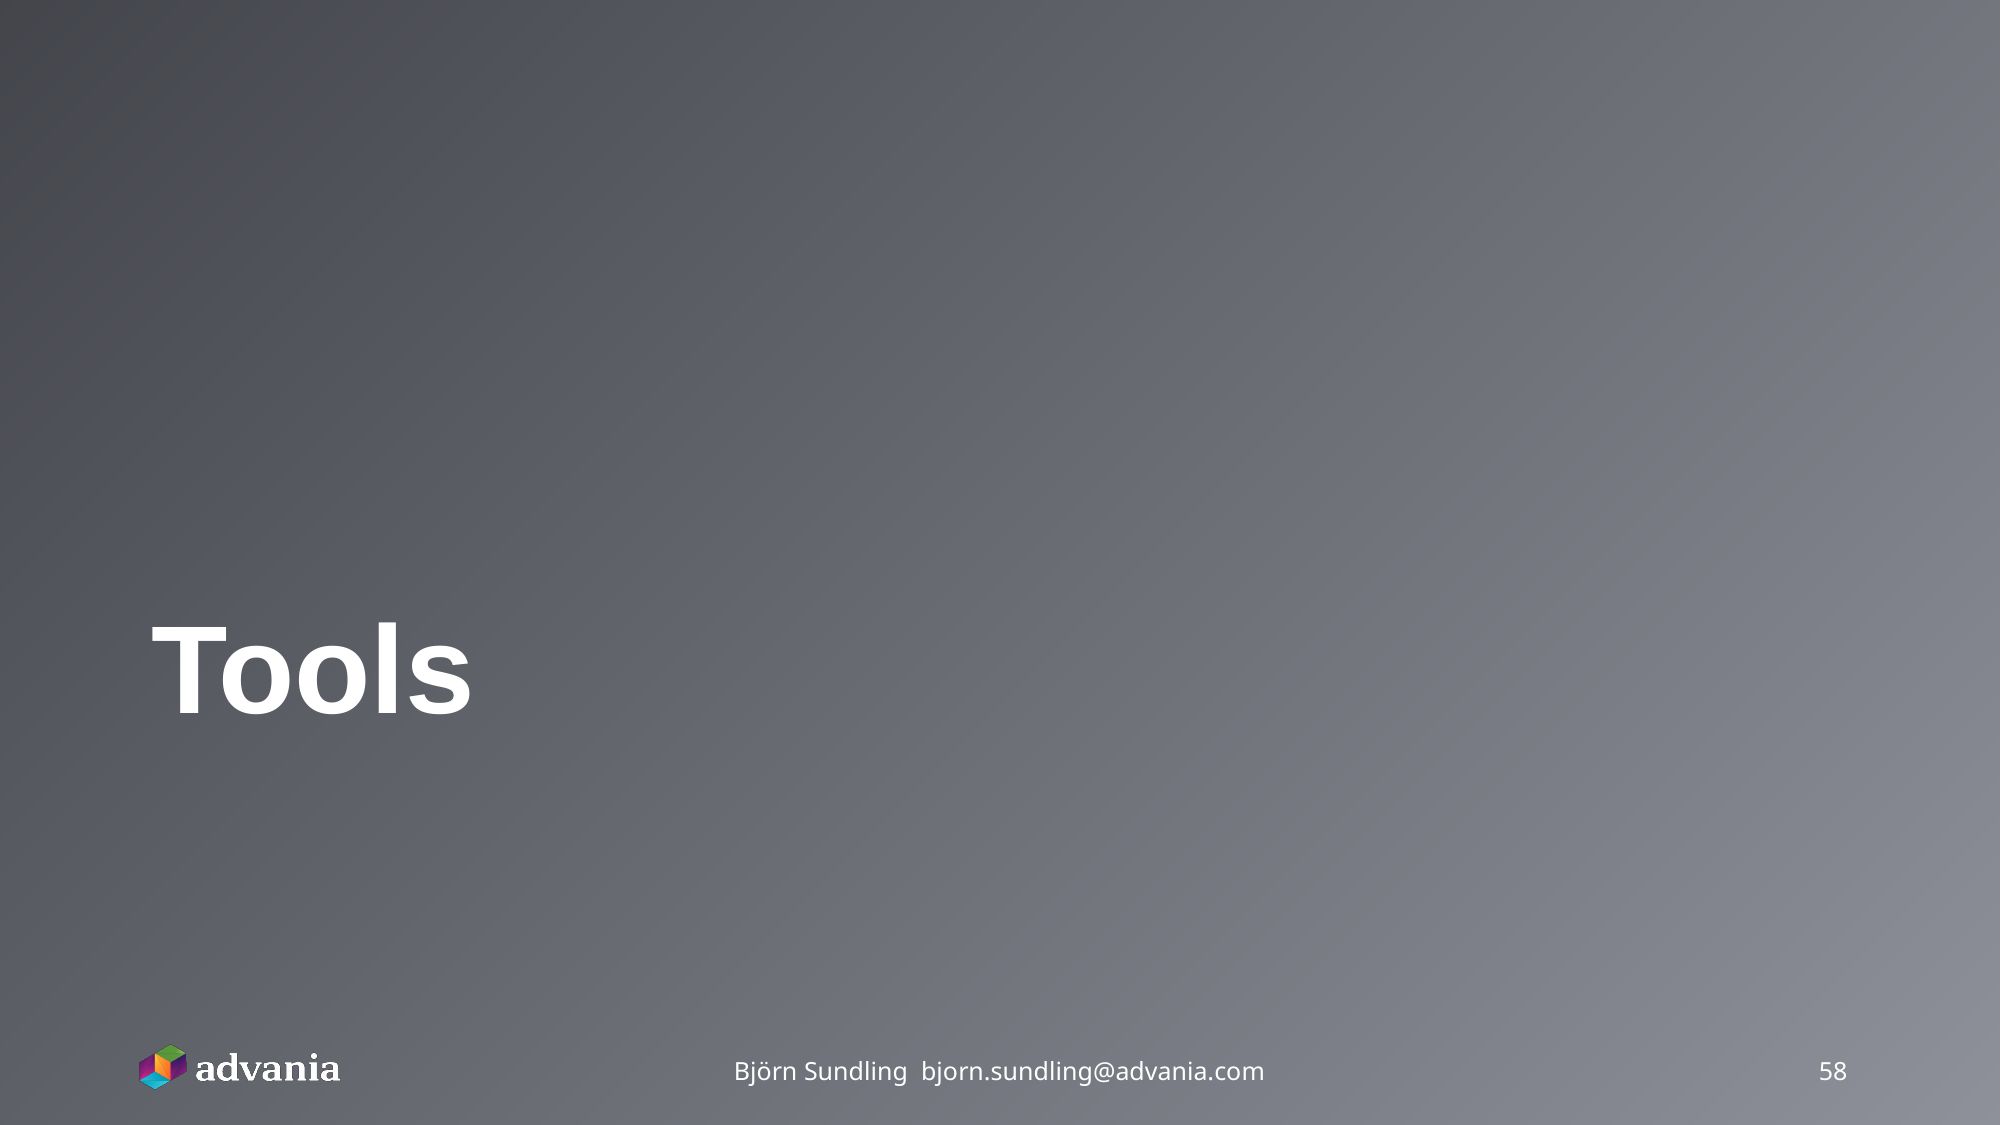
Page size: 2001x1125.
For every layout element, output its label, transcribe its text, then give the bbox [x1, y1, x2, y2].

picture [127, 1031, 363, 1103]
footer Björn Sundling bjorn.sundling@advania.com [662, 1042, 1338, 1103]
slide_number 58 [1412, 1042, 1863, 1103]
title Tools [136, 280, 1862, 749]
